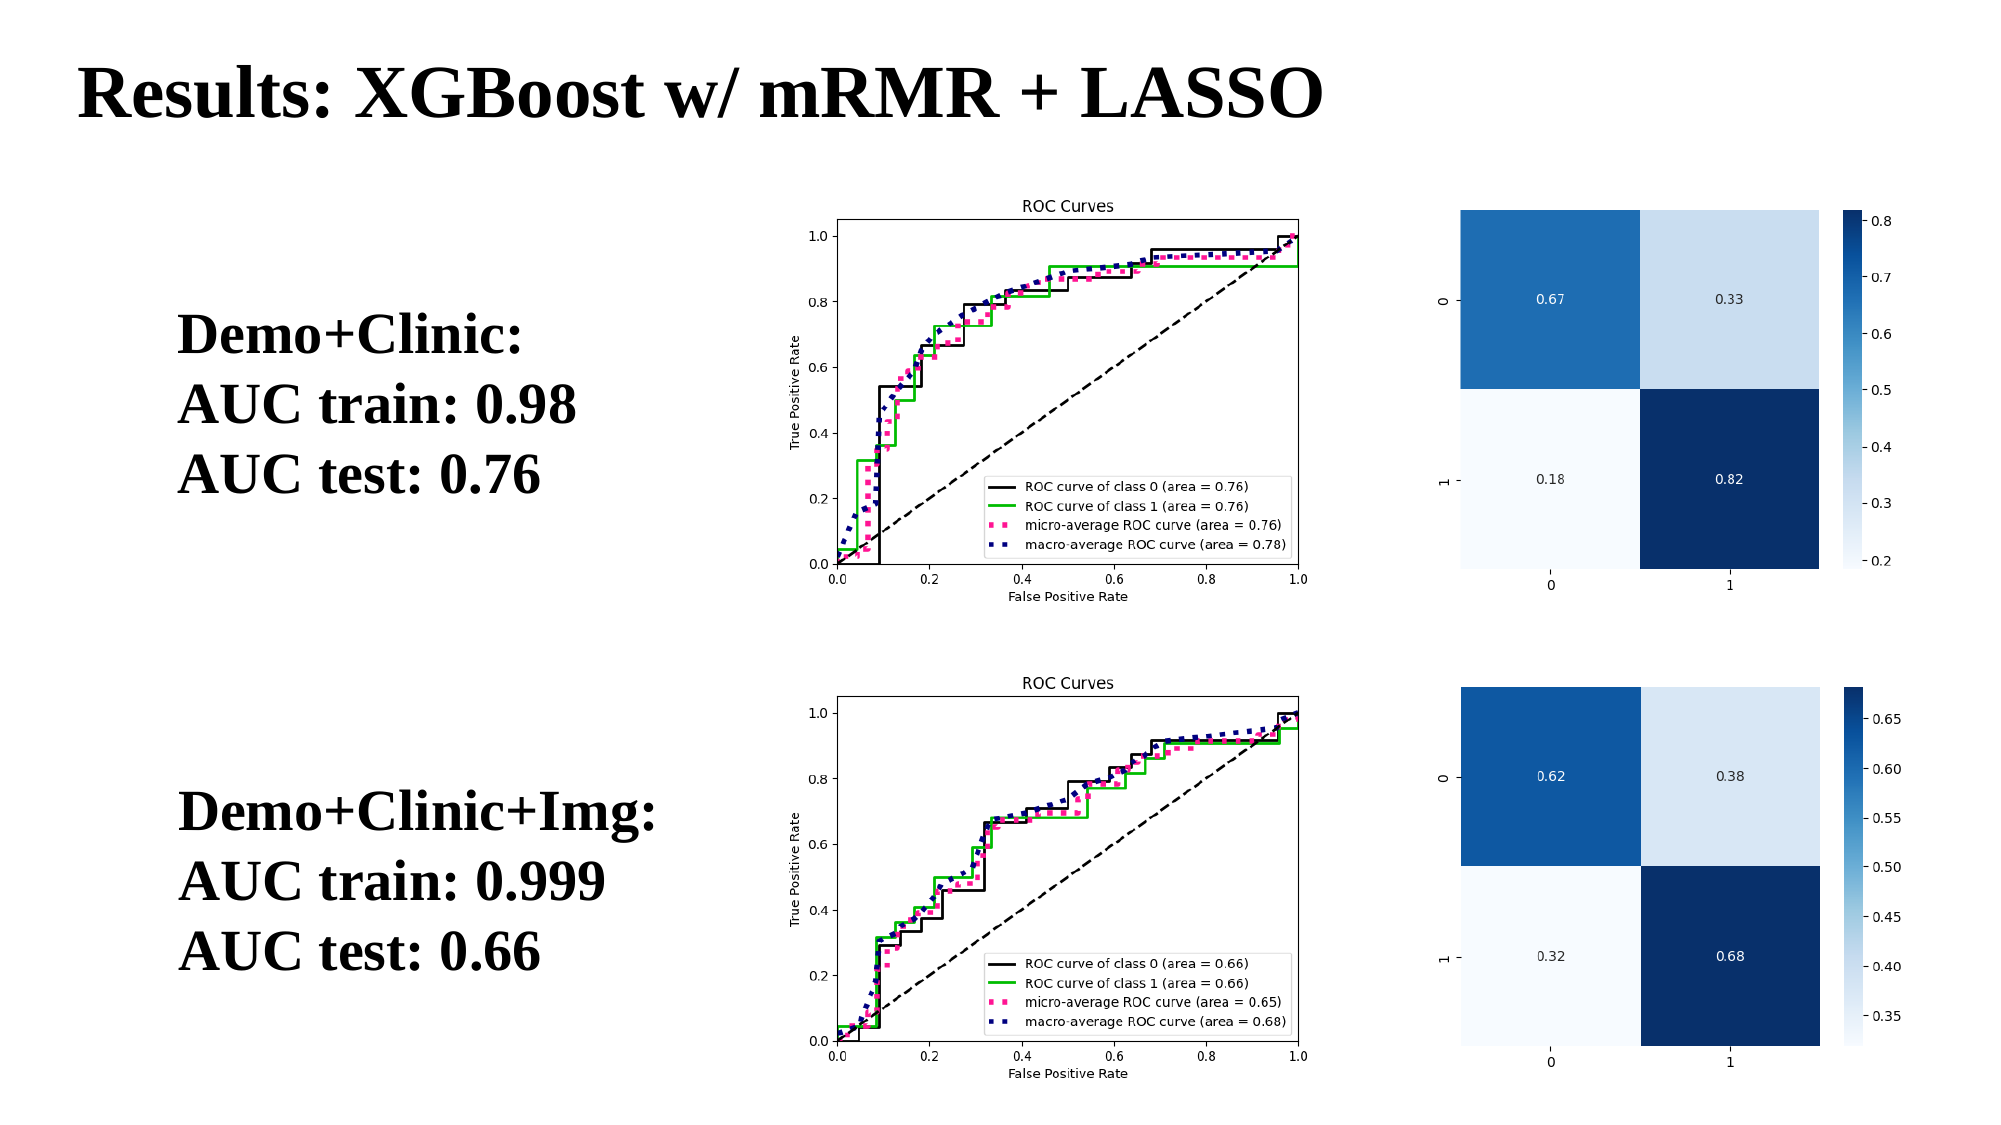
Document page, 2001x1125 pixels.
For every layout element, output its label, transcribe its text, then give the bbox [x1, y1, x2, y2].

text_box Demo+Clinic: AUC train: 0.98 AUC test: 0.76 [162, 287, 593, 513]
picture [780, 666, 1317, 1090]
picture [780, 189, 1317, 613]
picture [1427, 677, 1911, 1080]
text_box Results: XGBoost w/ mRMR + LASSO [62, 34, 1342, 140]
text_box Demo+Clinic+Img: AUC train: 0.999 AUC test: 0.66 [163, 764, 675, 990]
picture [1427, 200, 1901, 602]
